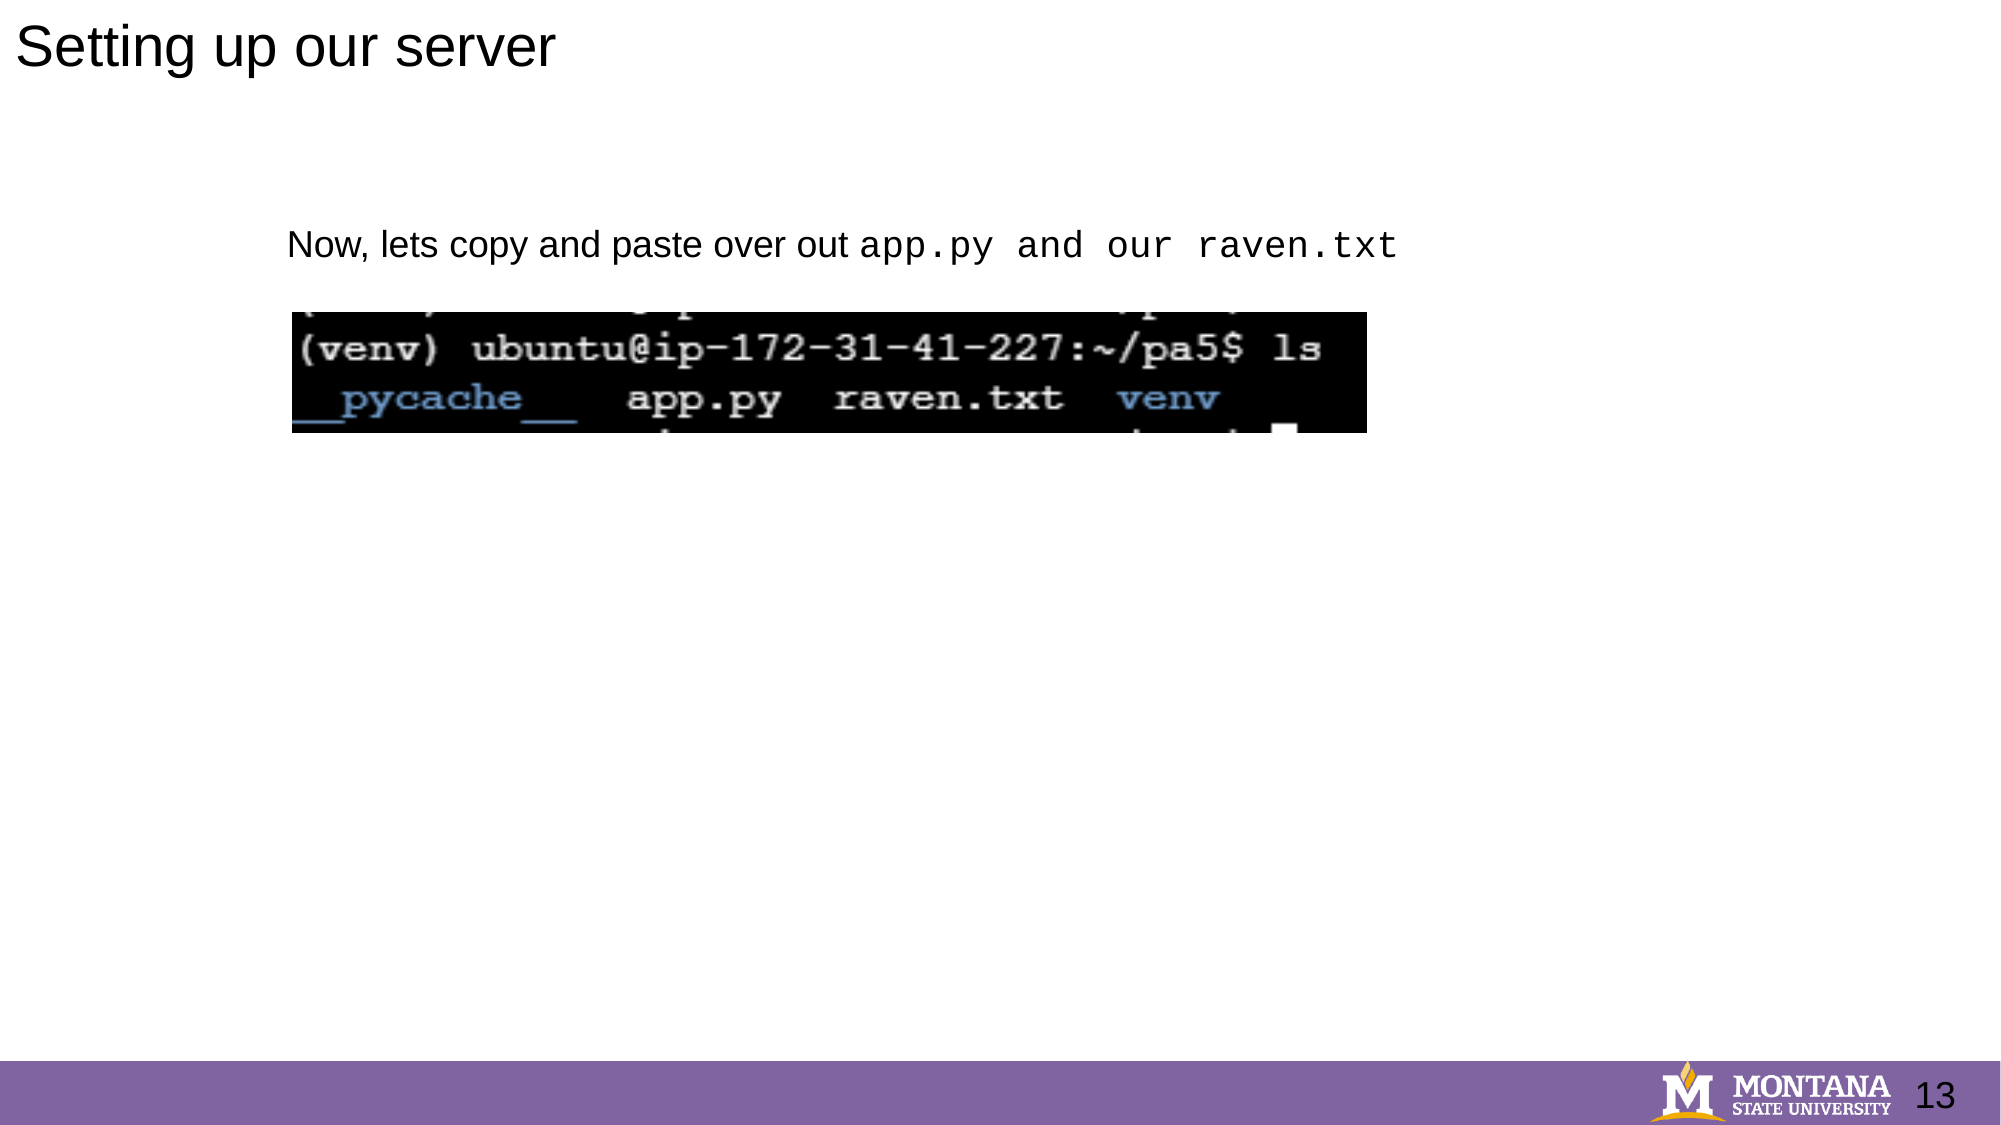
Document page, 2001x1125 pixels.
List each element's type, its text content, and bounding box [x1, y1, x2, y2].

text_box Now, lets copy and paste over out app.py and our raven.txt [272, 212, 1414, 273]
picture [292, 312, 1368, 434]
text_box Setting up our server [1, 0, 574, 86]
picture [1650, 1060, 1891, 1122]
slide_number 13 [1887, 1072, 1994, 1125]
